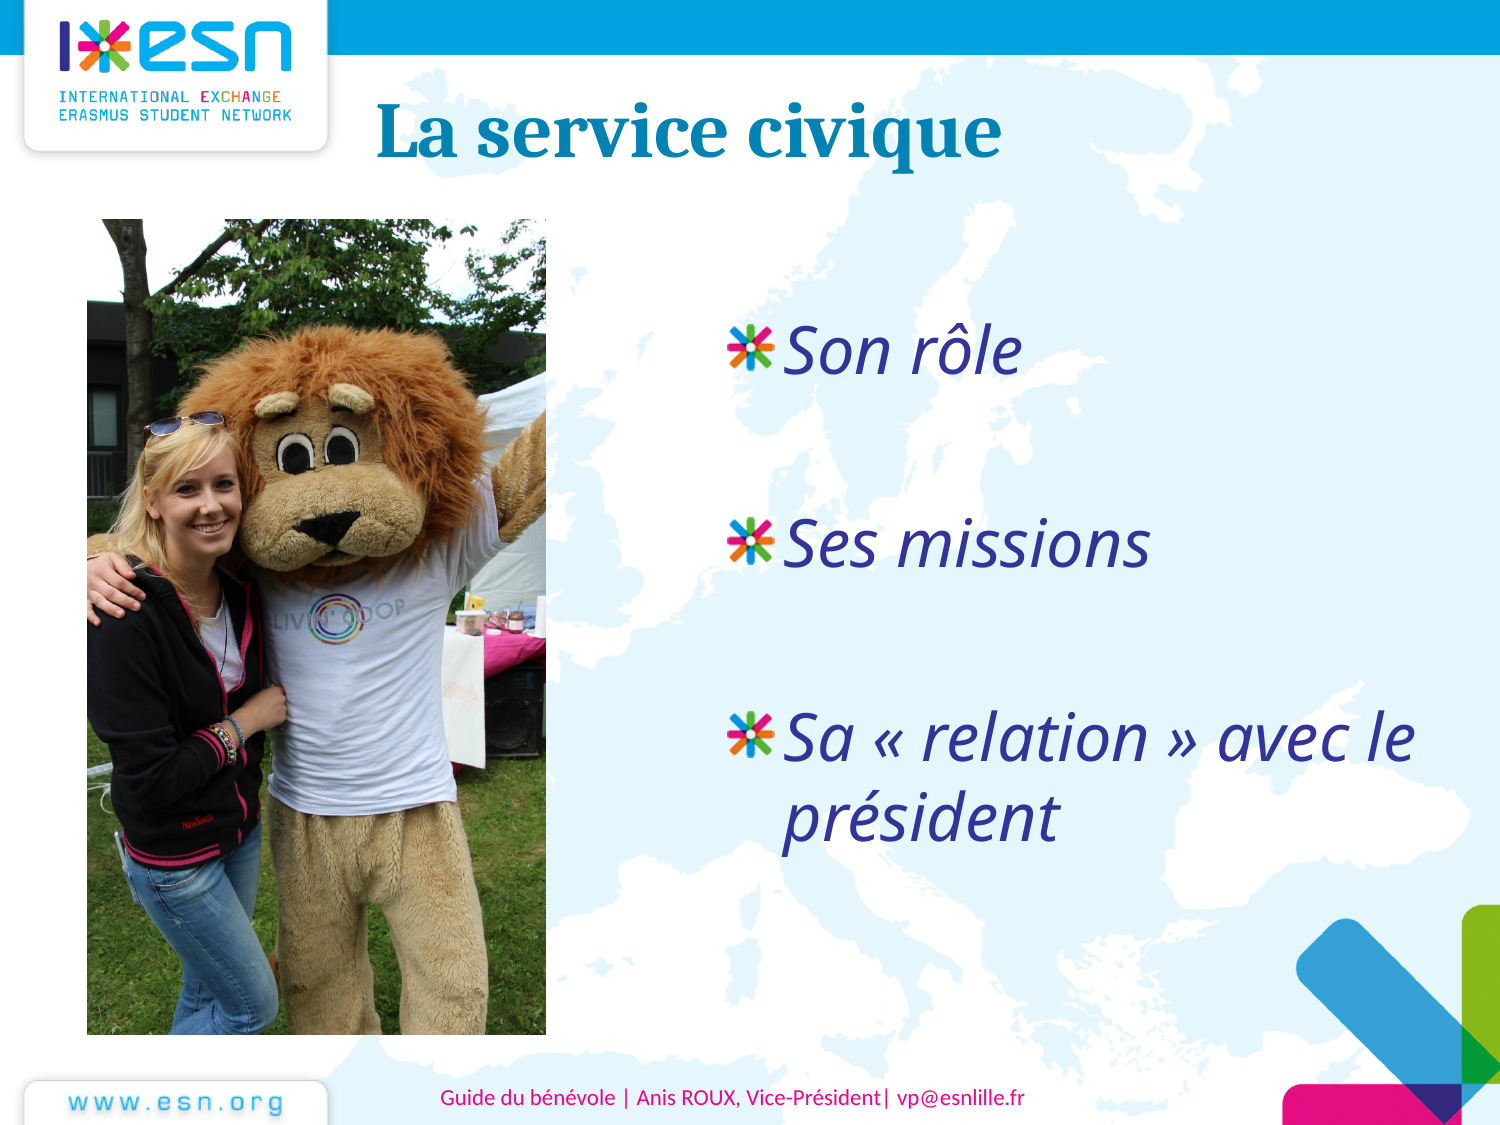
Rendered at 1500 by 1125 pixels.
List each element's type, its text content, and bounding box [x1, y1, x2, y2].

picture [0, 0, 1500, 1125]
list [87, 219, 546, 1035]
title La service civique [360, 32, 1459, 220]
footer Guide du bénévole | Anis ROUX, Vice-Président| vp@esnlille.fr [425, 1084, 1444, 1108]
text_box Son rôle Ses missions Sa « relation » avec le président [712, 299, 1438, 1035]
